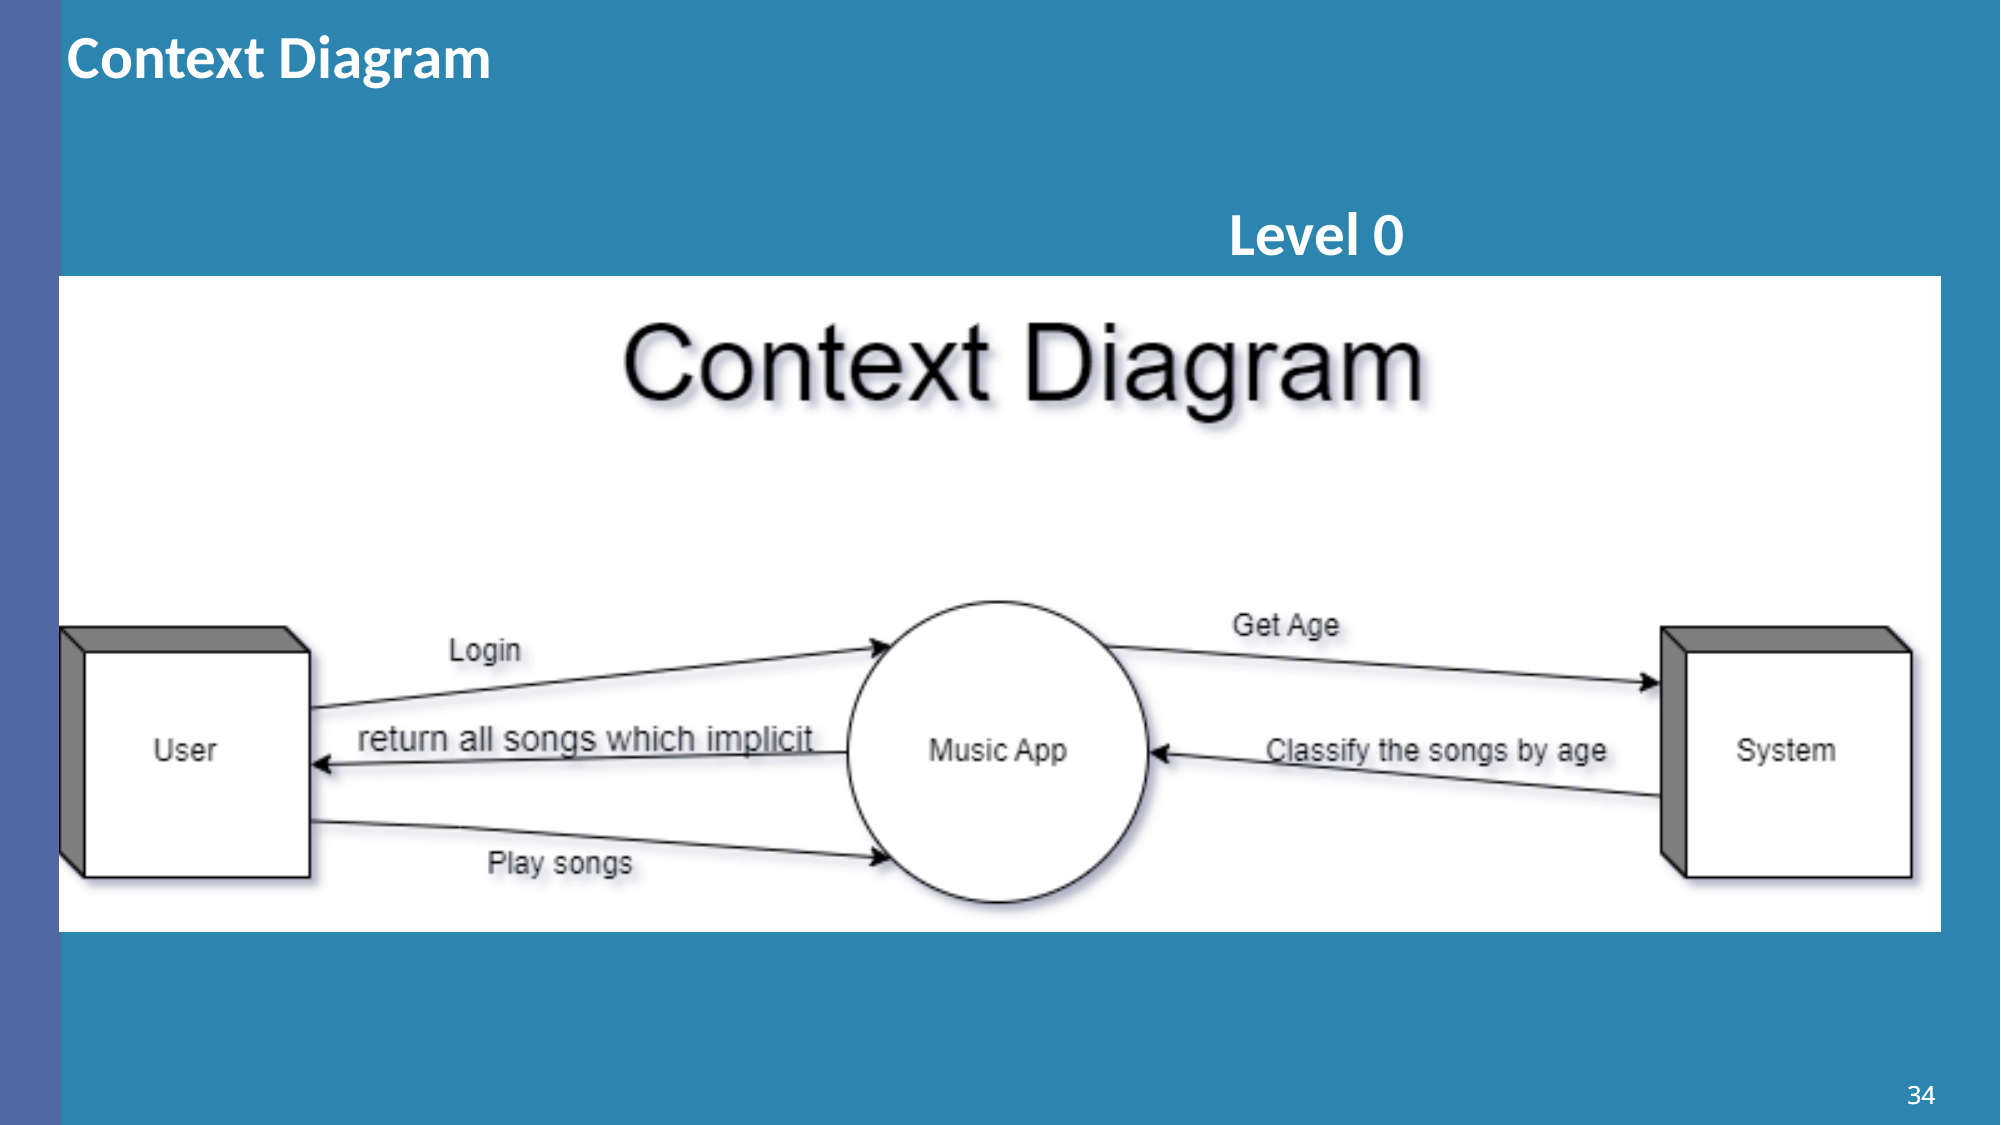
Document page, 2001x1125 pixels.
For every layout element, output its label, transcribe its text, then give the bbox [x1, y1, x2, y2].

text_box Context Diagram [52, 18, 684, 100]
picture [59, 276, 1941, 932]
text_box Level 0 [1214, 195, 1845, 276]
slide_number 34 [1889, 1079, 1951, 1114]
